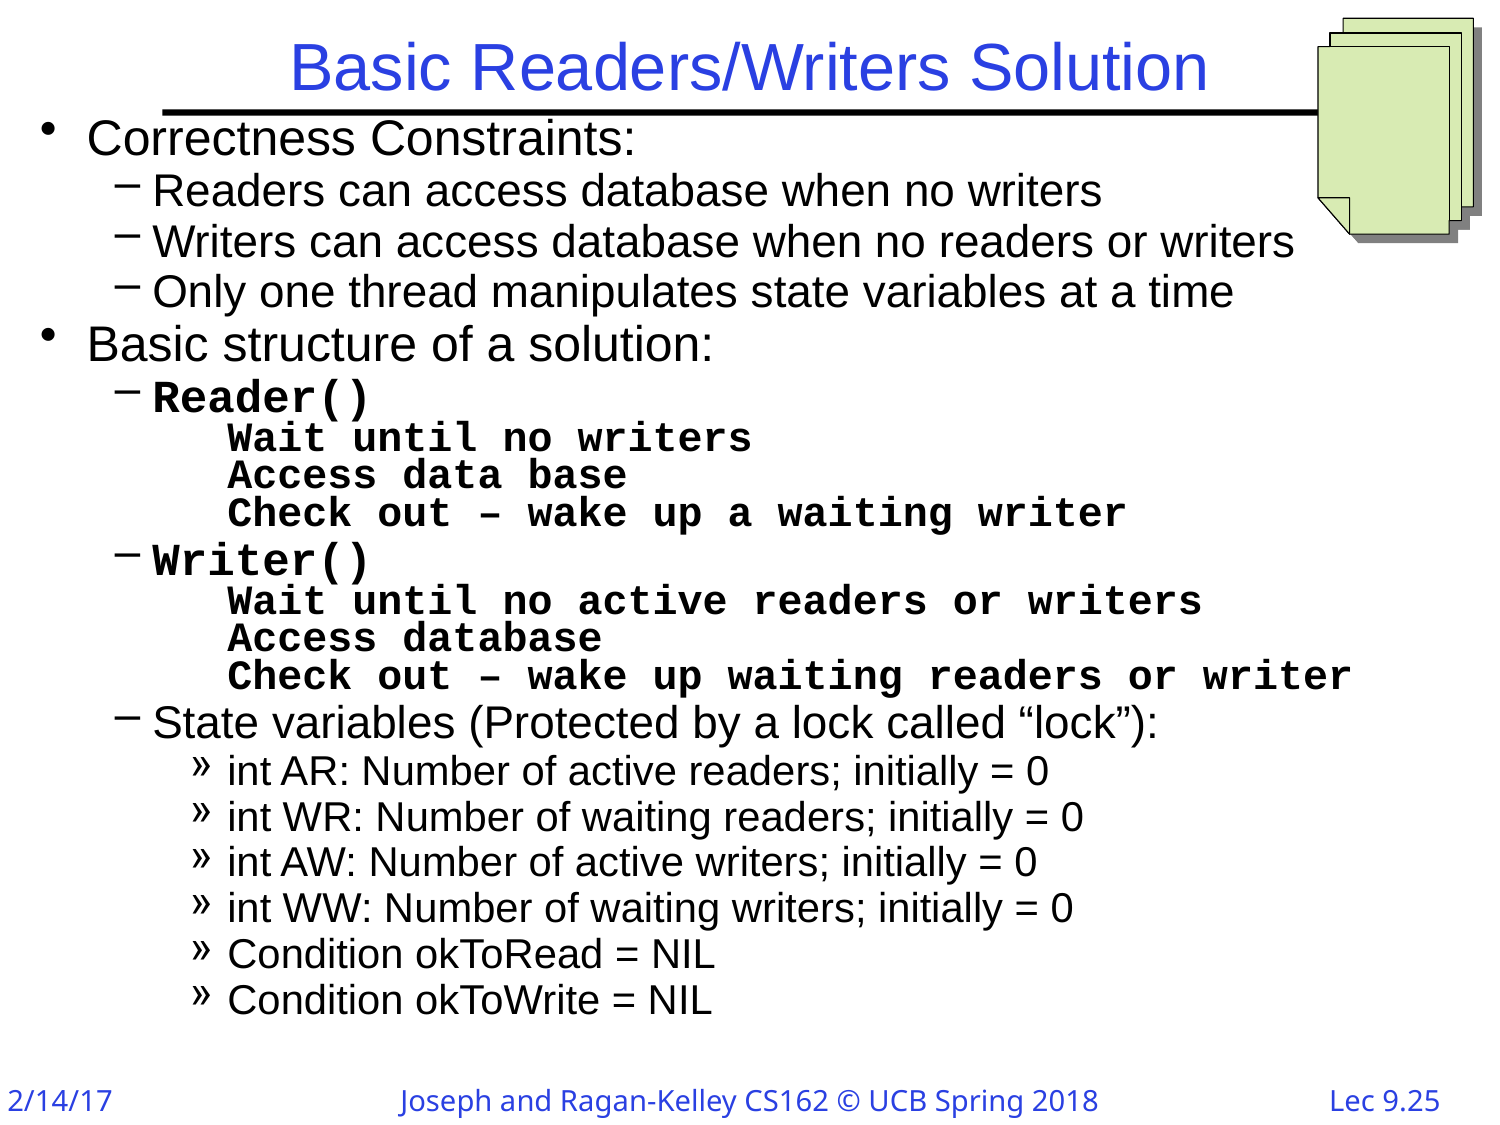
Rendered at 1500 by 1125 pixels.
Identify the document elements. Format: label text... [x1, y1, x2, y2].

list Correctness Constraints: Readers can access database when no writers Writers can access database when no readers or writers Only one thread manipulates state variables at a time Basic structure of a solution: Reader() Wait until no writers Access data base Check out – wake up a waiting writer Writer() Wait until no active readers or writers Access database Check out – wake up waiting readers or writer State variables (Protected by a lock called “lock”): int AR: Number of active readers; initially = 0 int WR: Number of waiting readers; initially = 0 int AW: Number of active writers; initially = 0 int WW: Number of waiting writers; initially = 0 Condition okToRead = NIL Condition okToWrite = NIL [24, 112, 1450, 1113]
title Basic Readers/Writers Solution [162, 24, 1307, 112]
picture [1312, 12, 1489, 251]
